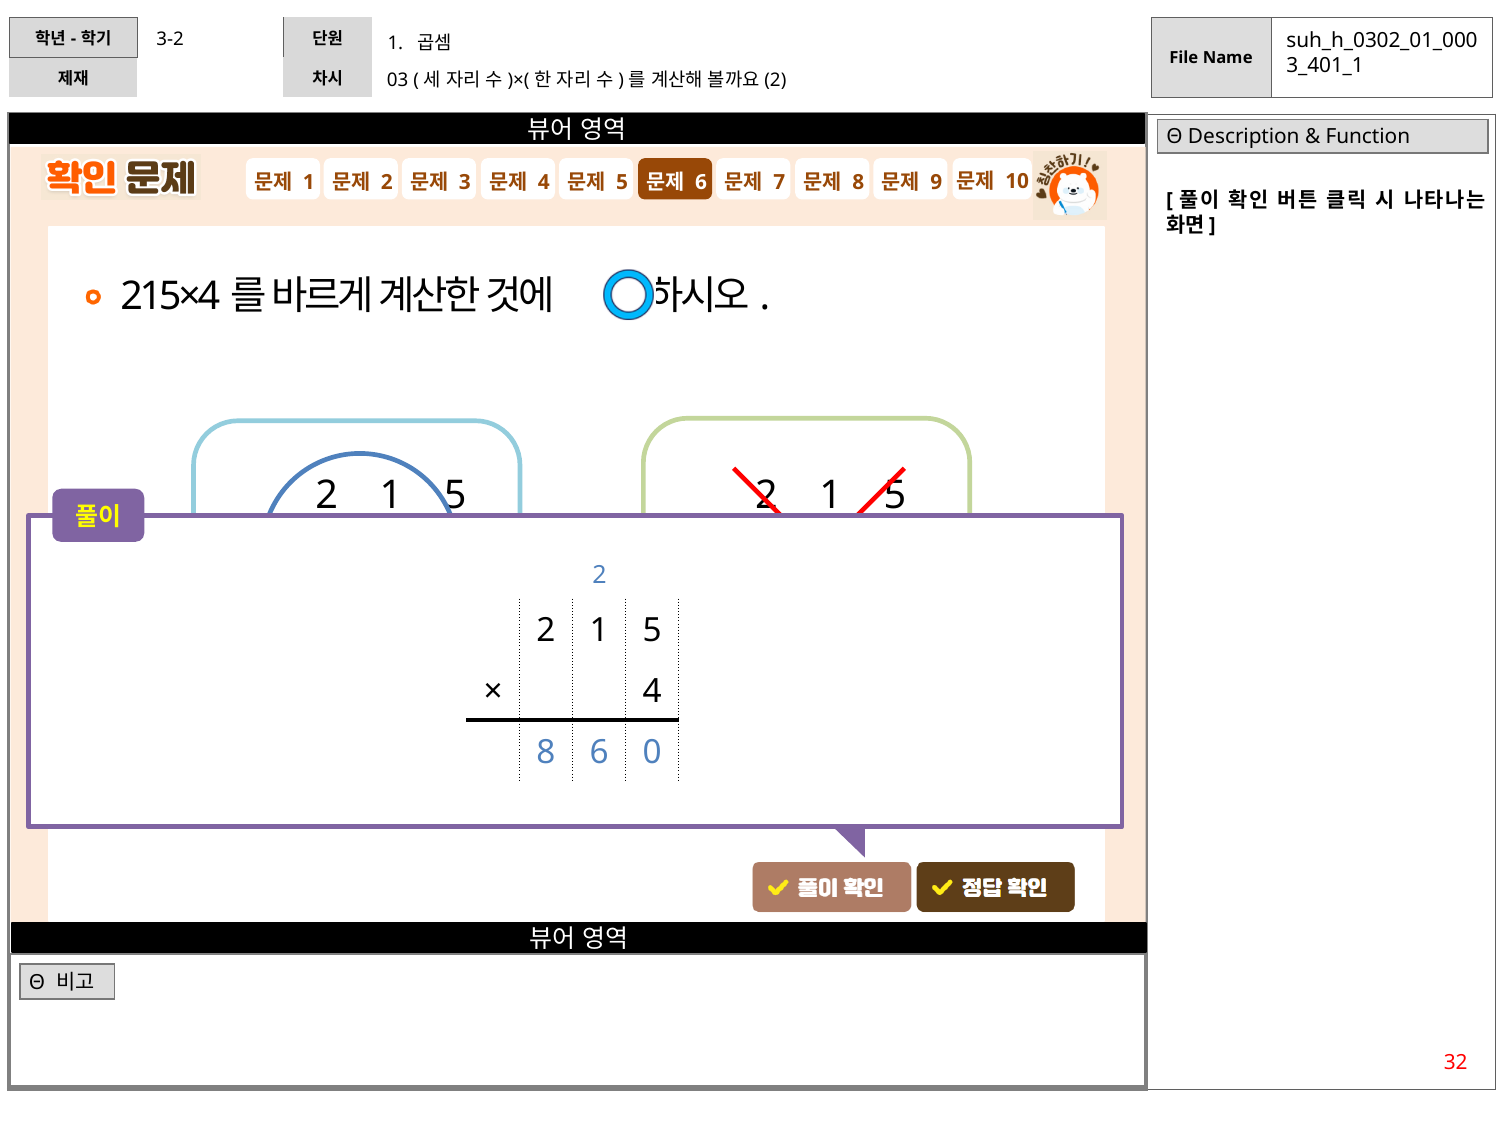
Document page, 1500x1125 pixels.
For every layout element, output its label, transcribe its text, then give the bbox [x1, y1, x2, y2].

picture [1033, 151, 1107, 220]
picture [598, 266, 656, 322]
text_box suh_h_0302_01_0003_401_1 [1271, 18, 1500, 84]
picture [41, 154, 201, 200]
picture [915, 858, 1078, 913]
picture [749, 858, 912, 914]
text_box [641, 416, 972, 487]
text_box [풀이 확인 버튼 클릭 시 나타나는 화면] [1151, 179, 1500, 319]
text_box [733, 467, 905, 487]
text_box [28, 488, 1123, 858]
text_box [191, 418, 523, 487]
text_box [239, 147, 1052, 200]
picture [82, 285, 103, 307]
text_box [283, 451, 437, 487]
table_header Θ Description & Function [1158, 120, 1487, 152]
text_box 215×4를 바르게 계산한 것에 표 하시오. [105, 263, 1109, 326]
